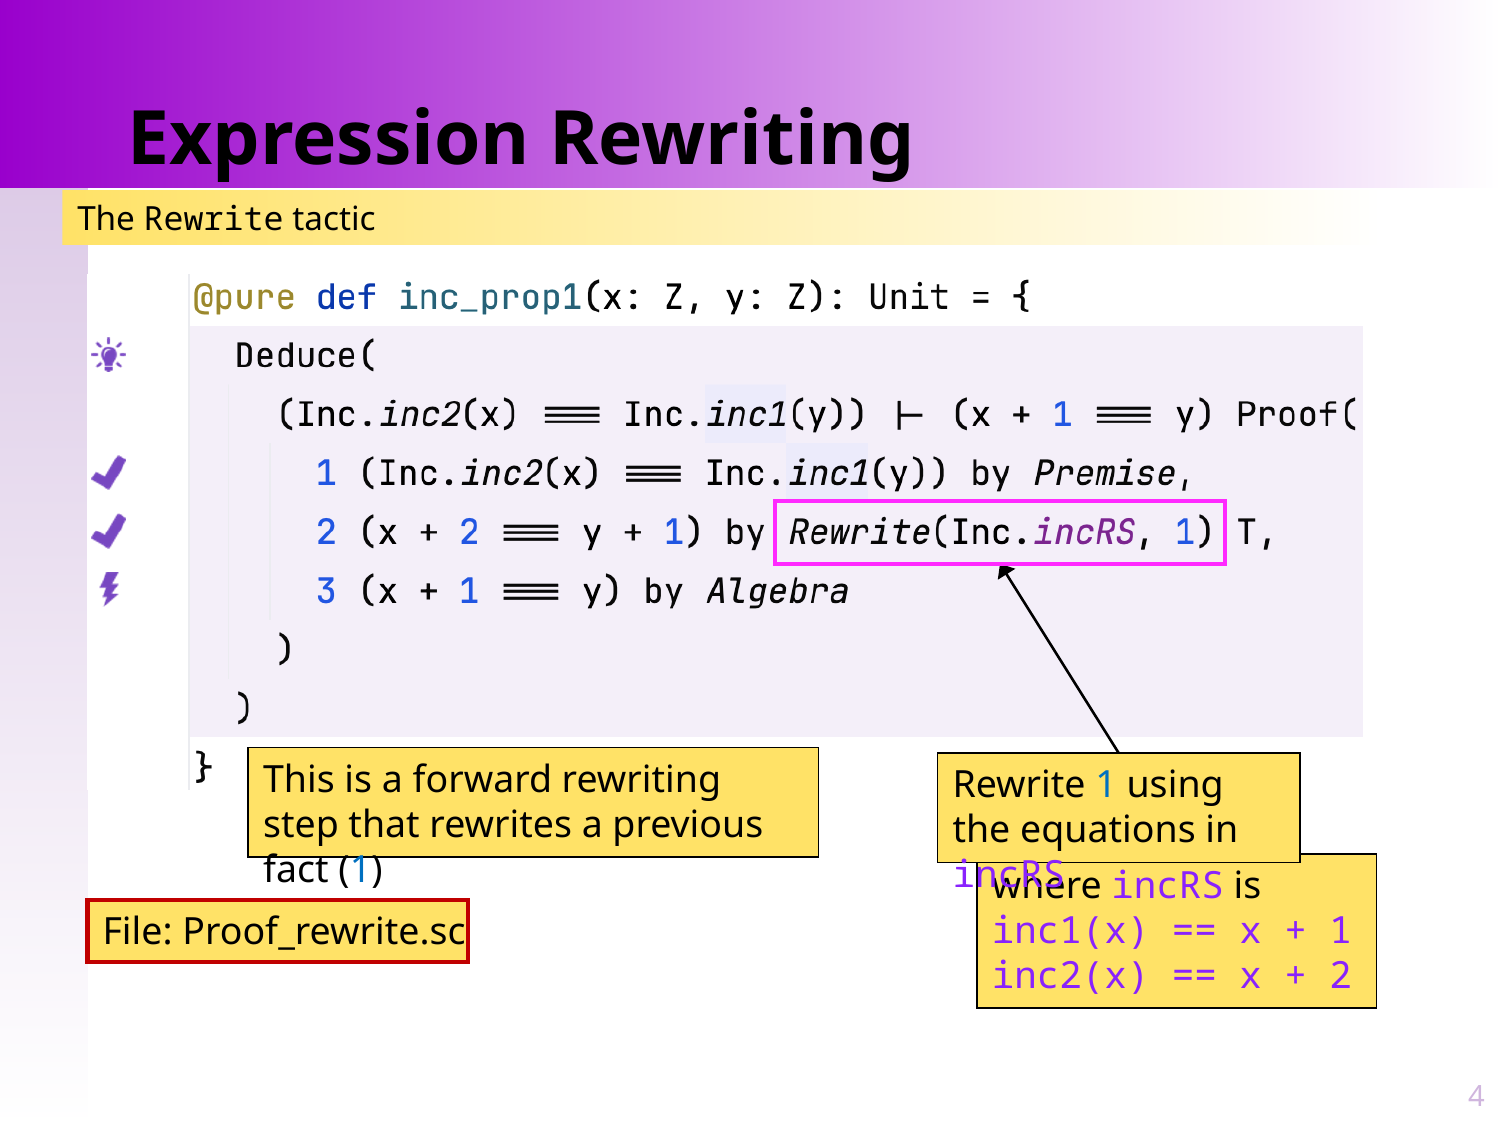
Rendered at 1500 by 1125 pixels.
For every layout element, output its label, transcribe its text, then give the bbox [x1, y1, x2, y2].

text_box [999, 563, 1119, 754]
text_box File: Proof_rewrite.sc [87, 899, 468, 963]
slide_number 4 [1424, 1049, 1500, 1125]
title Expression Rewriting [112, 0, 1451, 188]
text_box The Rewrite tactic [62, 190, 1378, 245]
text_box This is a forward rewriting step that rewrites a previous fact (1) [248, 799, 819, 857]
picture [87, 274, 1363, 790]
text_box Rewrite 1 using the equations in incRS [937, 799, 1300, 863]
text_box where incRS is inc1(x) == x + 1 inc2(x) == x + 2 [976, 853, 1377, 1009]
